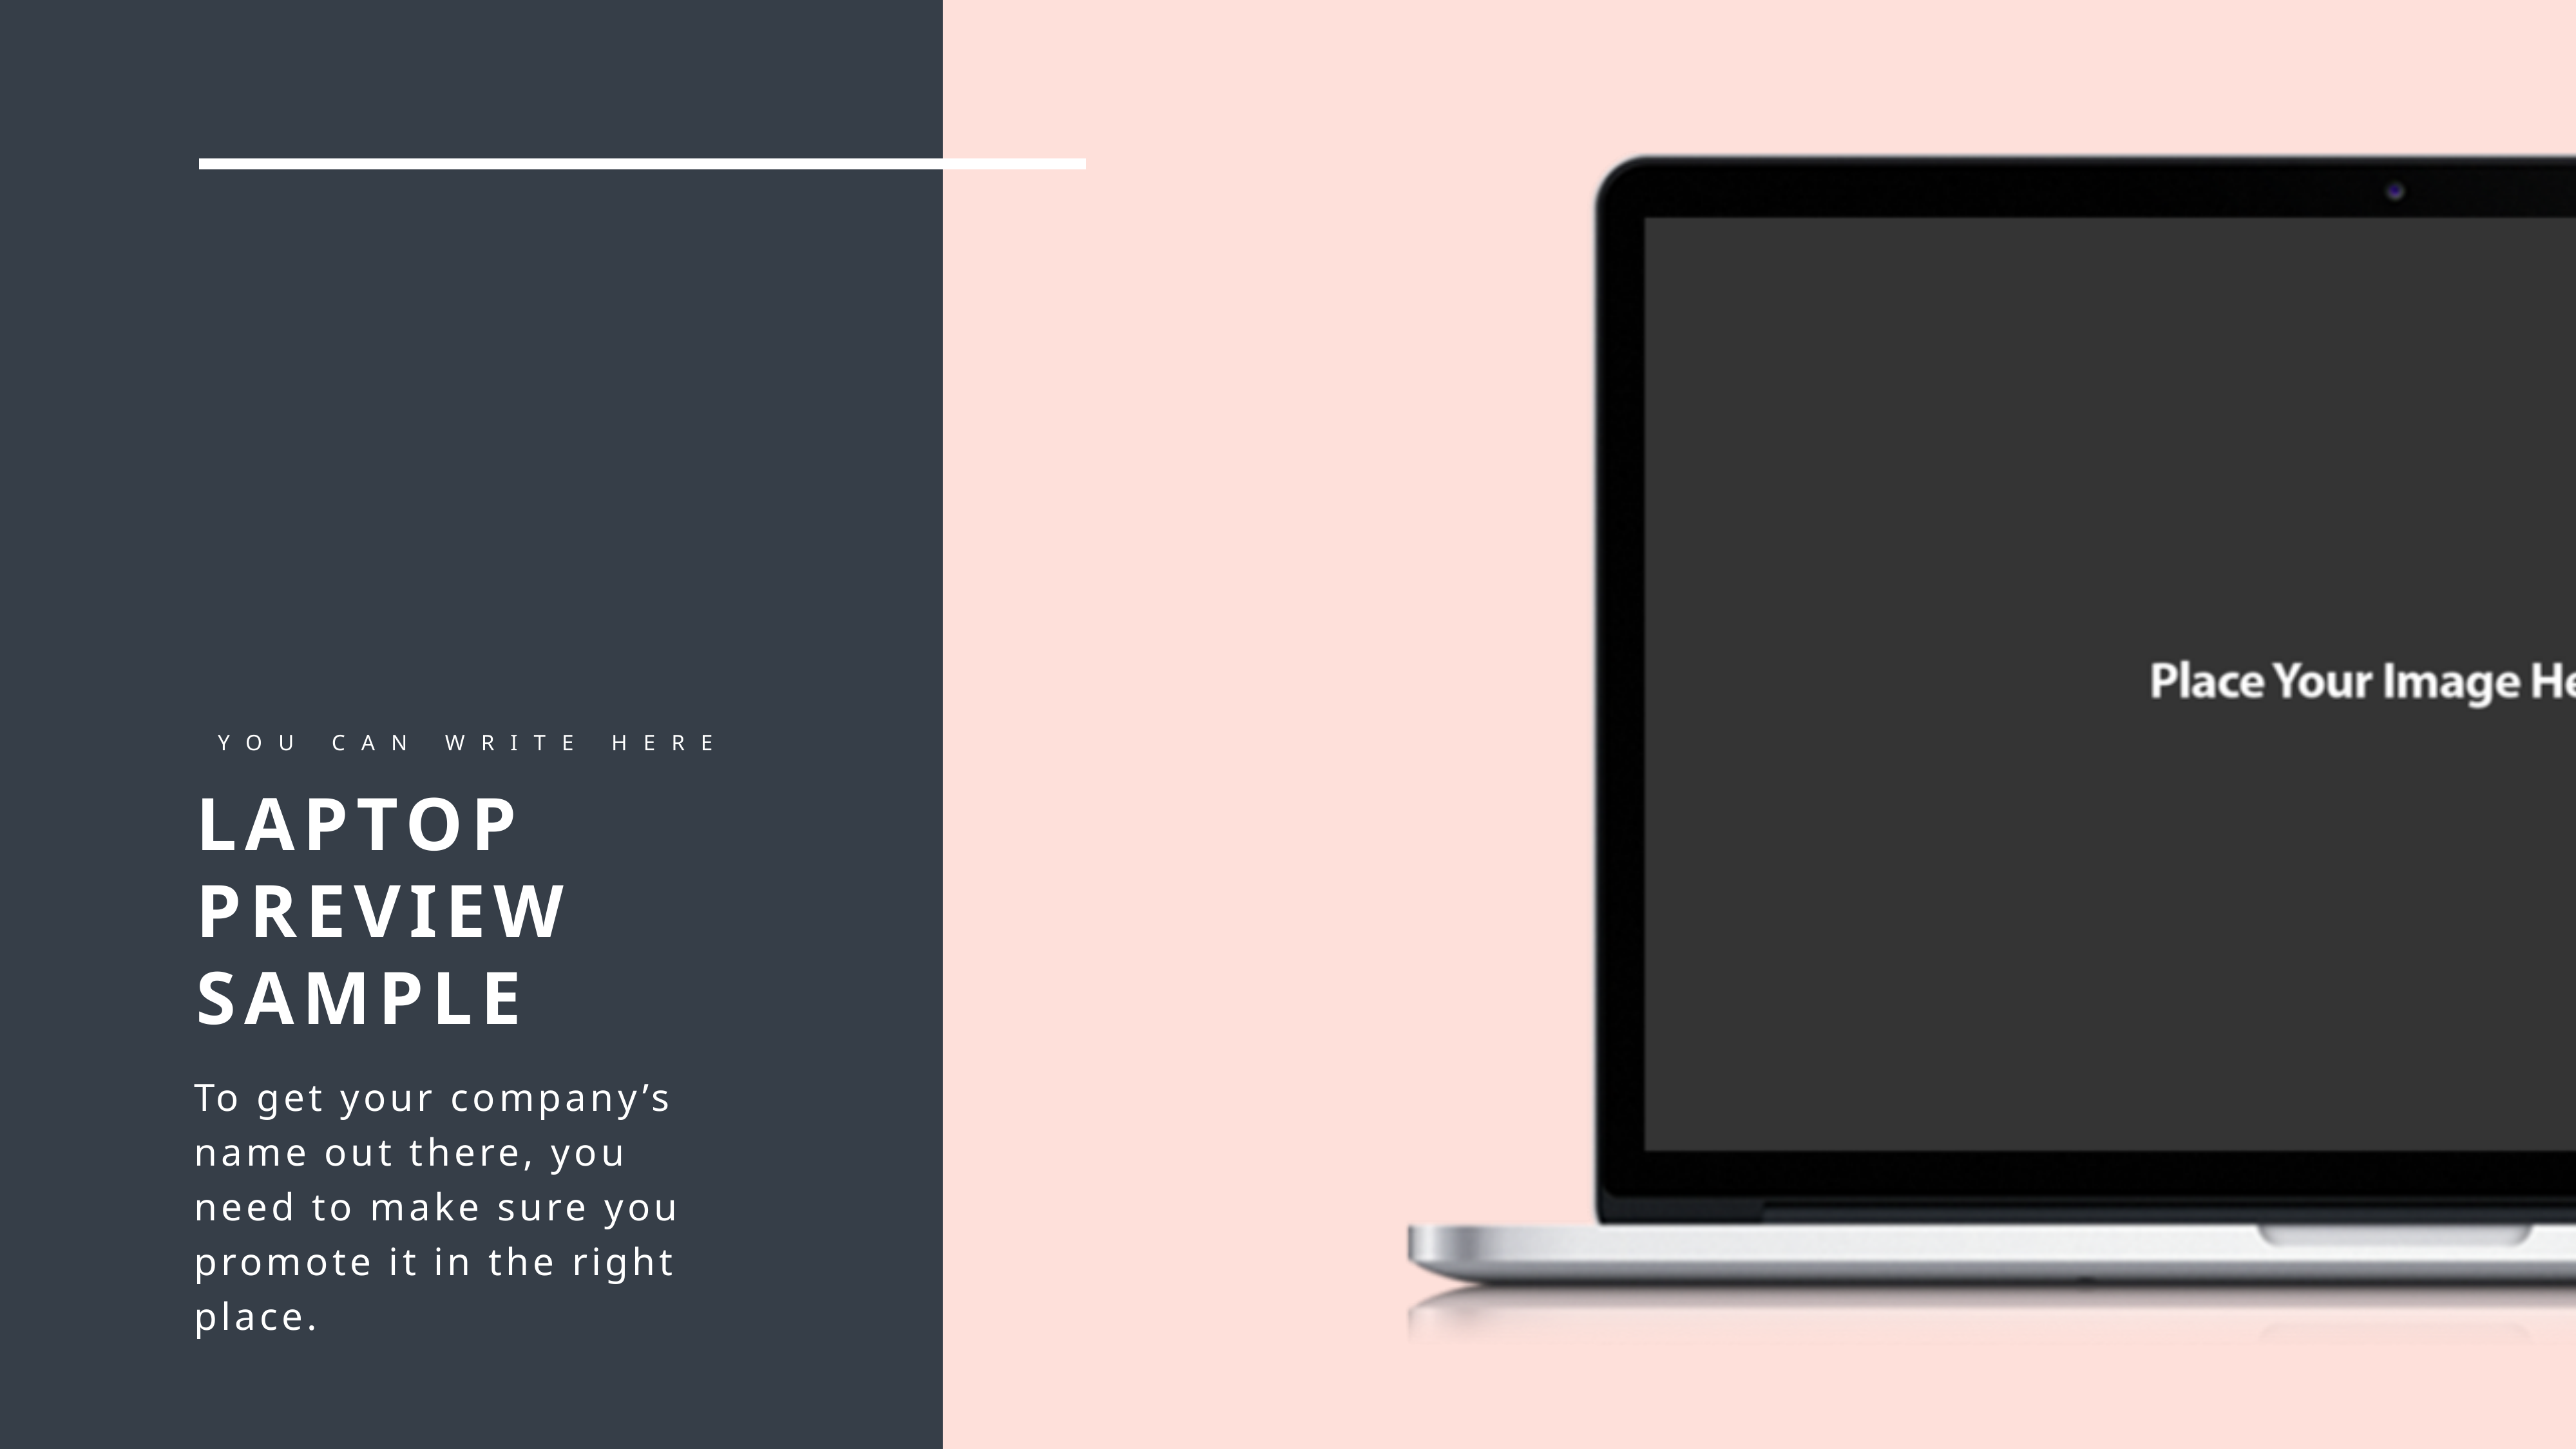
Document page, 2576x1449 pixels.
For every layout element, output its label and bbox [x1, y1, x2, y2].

picture [1382, 114, 2576, 1397]
text_box [184, 724, 745, 1285]
text_box [942, 0, 2576, 1449]
